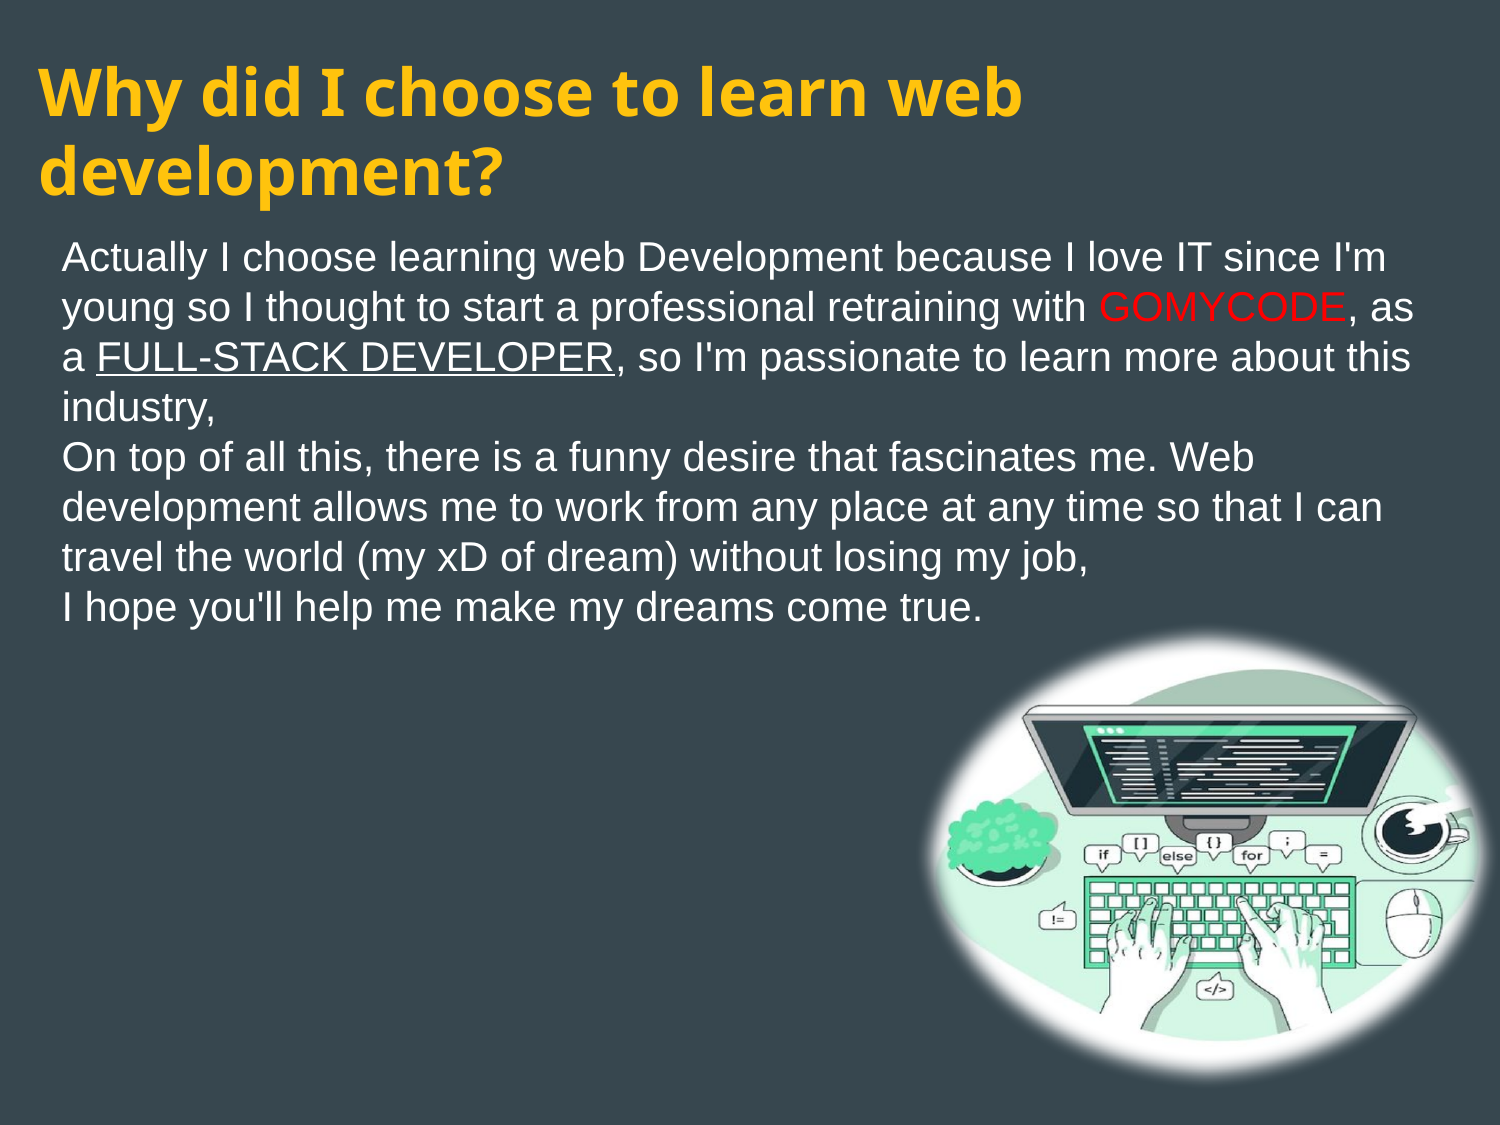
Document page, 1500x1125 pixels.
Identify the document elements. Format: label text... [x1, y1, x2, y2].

picture [913, 620, 1500, 1091]
text_box Actually I choose learning web Development because I love IT since I'm young so I thought to start a professional retraining with GOMYCODE, as a FULL-STACK DEVELOPER, so I'm passionate to learn more about this industry, On top of all this, there is a funny desire that fascinates me. Web development allows me to work from any place at any time so that I can travel the world (my xD of dream) without losing my job, I hope you'll help me make my dreams come true. [46, 222, 1430, 683]
title Why did I choose to learn web development? [23, 35, 1500, 224]
